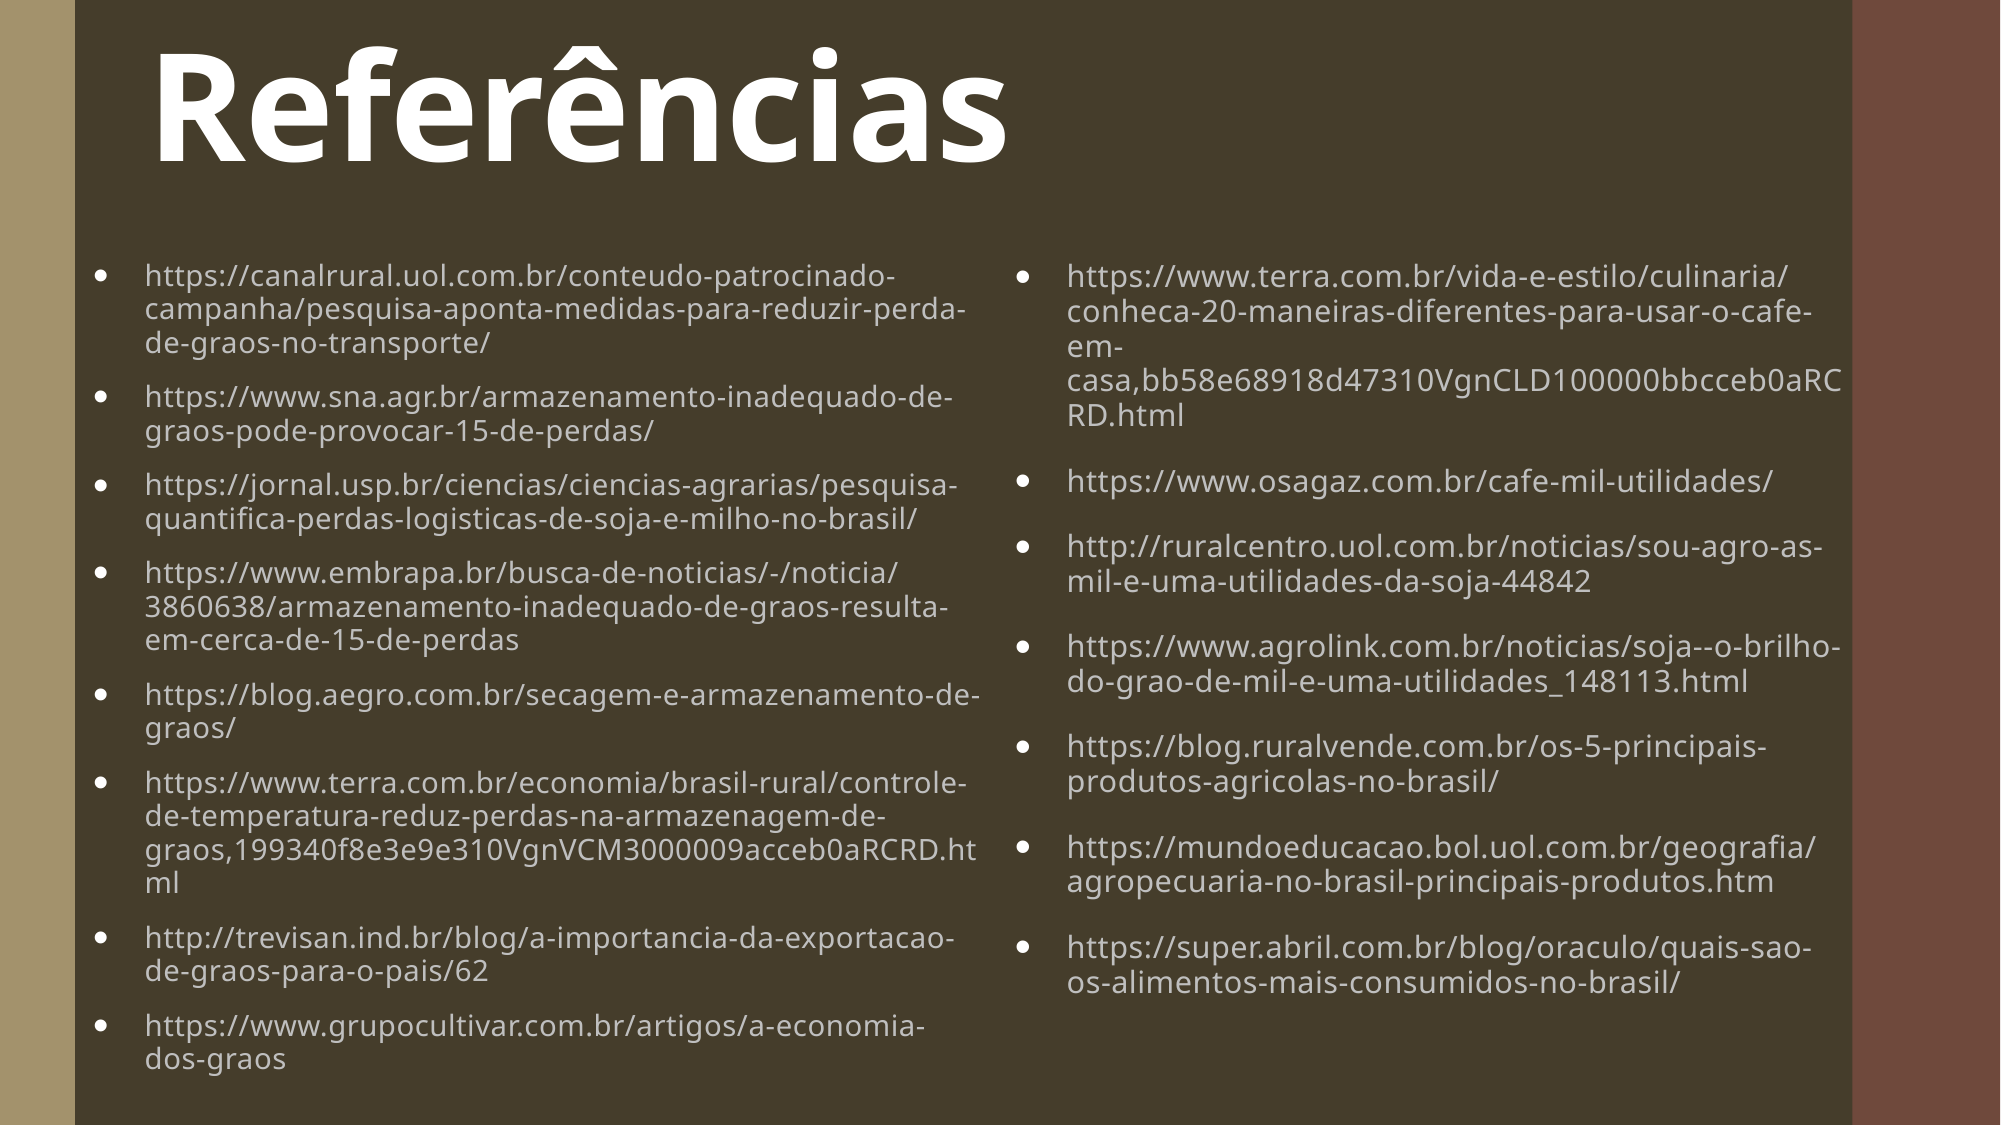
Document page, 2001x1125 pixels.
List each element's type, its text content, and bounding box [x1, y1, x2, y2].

text_box https://canalrural.uol.com.br/conteudo-patrocinado-campanha/pesquisa-aponta-medidas-para-reduzir-perda-de-graos-no-transporte/ https://www.sna.agr.br/armazenamento-inadequado-de-graos-pode-provocar-15-de-perdas/ https://jornal.usp.br/ciencias/ciencias-agrarias/pesquisa-quantifica-perdas-logisticas-de-soja-e-milho-no-brasil/ https://www.embrapa.br/busca-de-noticias/-/noticia/3860638/armazenamento-inadequado-de-graos-resulta-em-cerca-de-15-de-perdas https://blog.aegro.com.br/secagem-e-armazenamento-de-graos/ https://www.terra.com.br/economia/brasil-rural/controle-de-temperatura-reduz-perdas-na-armazenagem-de-graos,199340f8e3e9e310VgnVCM3000009acceb0aRCRD.html http://trevisan.ind.br/blog/a-importancia-da-exportacao-de-graos-para-o-pais/62 https://www.grupocultivar.com.br/artigos/a-economia-dos-graos [78, 252, 1000, 1125]
text_box https://www.terra.com.br/vida-e-estilo/culinaria/conheca-20-maneiras-diferentes-para-usar-o-cafe-em-casa,bb58e68918d47310VgnCLD100000bbcceb0aRCRD.html https://www.osagaz.com.br/cafe-mil-utilidades/ http://ruralcentro.uol.com.br/noticias/sou-agro-as-mil-e-uma-utilidades-da-soja-44842 https://www.agrolink.com.br/noticias/soja--o-brilho-do-grao-de-mil-e-uma-utilidades_148113.html https://blog.ruralvende.com.br/os-5-principais-produtos-agricolas-no-brasil/ https://mundoeducacao.bol.uol.com.br/geografia/agropecuaria-no-brasil-principais-produtos.htm https://super.abril.com.br/blog/oraculo/quais-sao-os-alimentos-mais-consumidos-no-brasil/ [999, 252, 1859, 1072]
text_box Referências [132, 0, 1859, 200]
